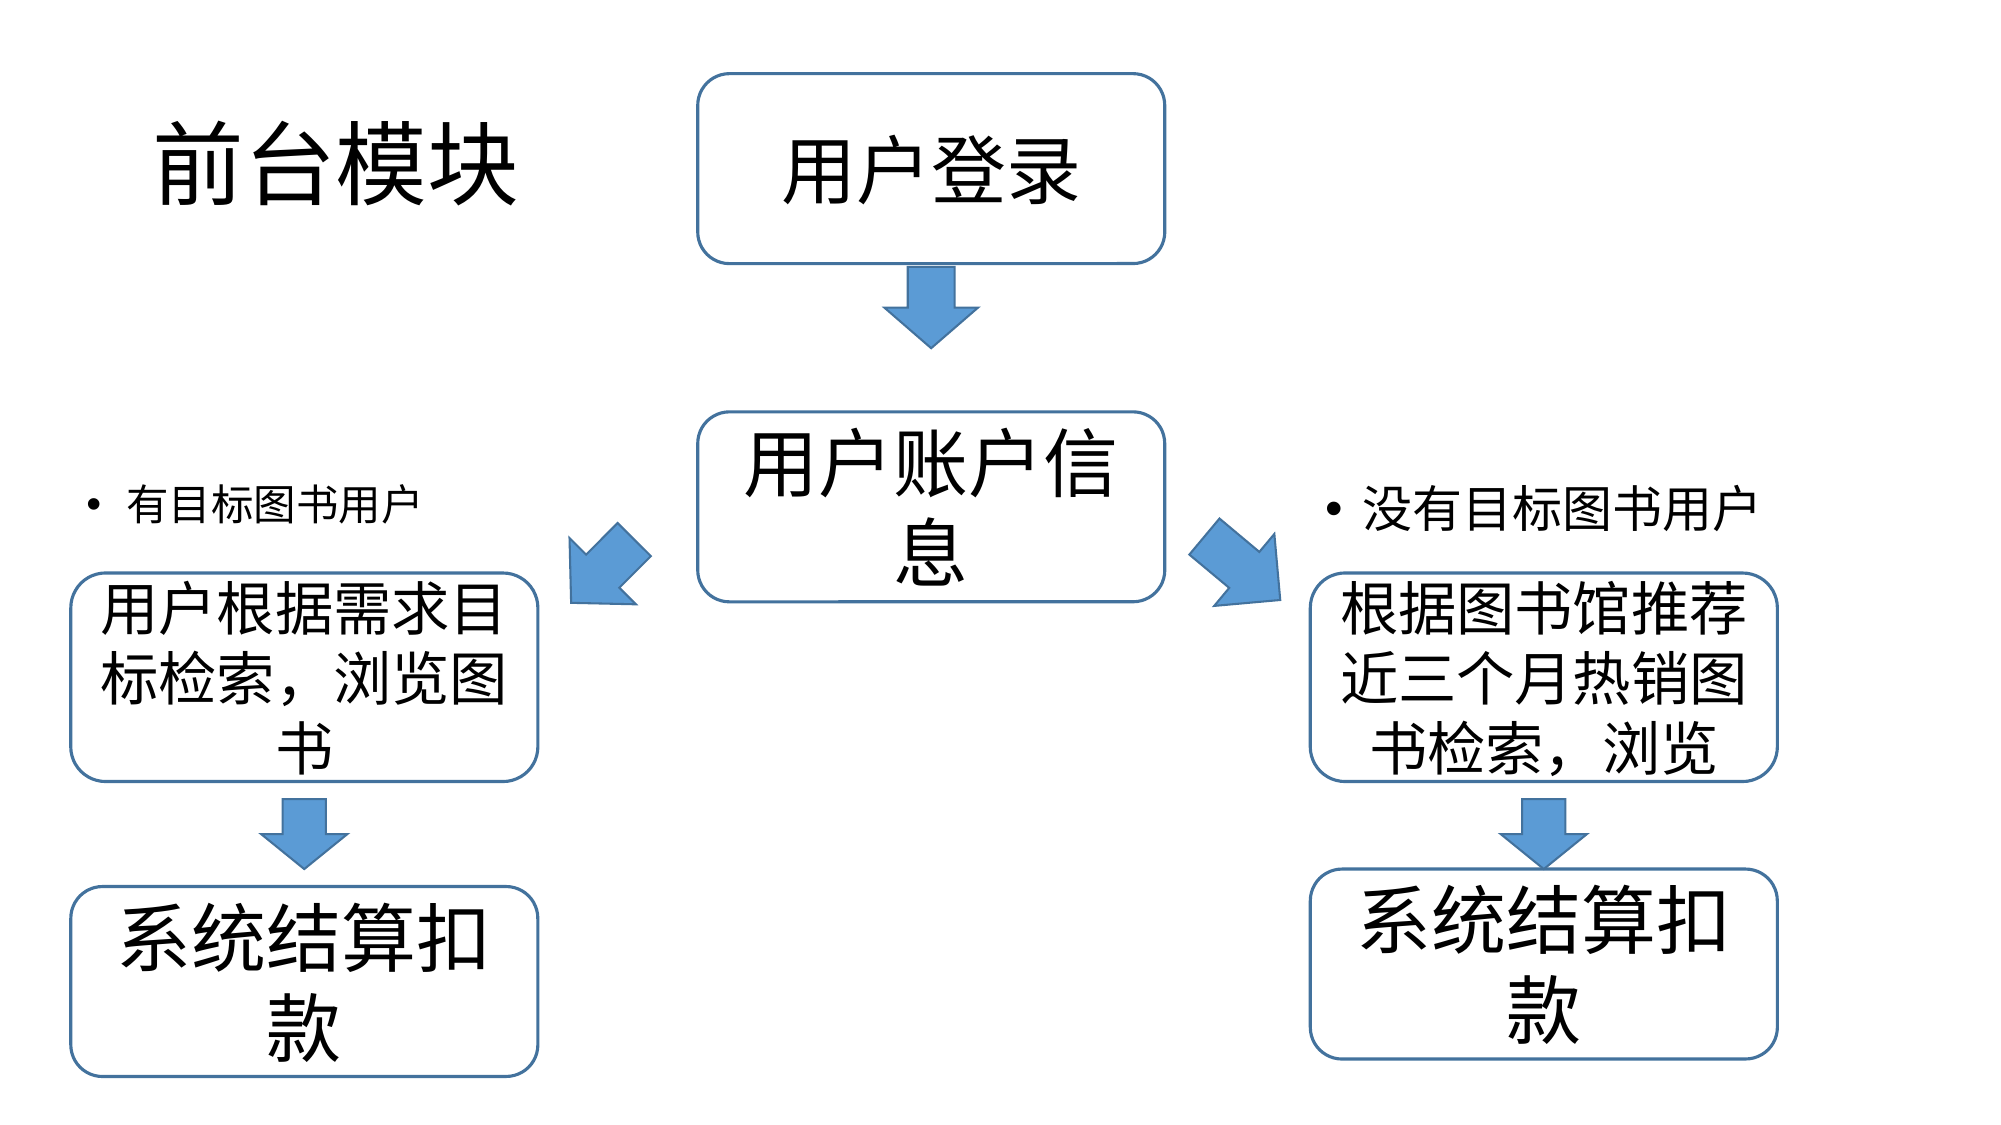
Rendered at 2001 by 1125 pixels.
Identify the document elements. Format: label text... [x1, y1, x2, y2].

text_box [1187, 517, 1282, 608]
text_box 系统结算扣款 [1309, 868, 1779, 1061]
list 有目标图书用户 [71, 476, 574, 538]
text_box 系统结算扣款 [69, 885, 539, 1078]
text_box [568, 521, 653, 606]
text_box [881, 265, 981, 350]
text_box 用户账户信息 [696, 410, 1166, 603]
text_box [1497, 798, 1590, 871]
text_box 用户登录 [696, 72, 1166, 265]
title 前台模块 [137, 59, 1863, 278]
text_box [258, 798, 351, 871]
list 没有目标图书用户 [1310, 476, 1948, 538]
text_box 根据图书馆推荐近三个月热销图书检索，浏览 [1309, 571, 1779, 783]
text_box 用户根据需求目标检索，浏览图书 [69, 571, 539, 783]
